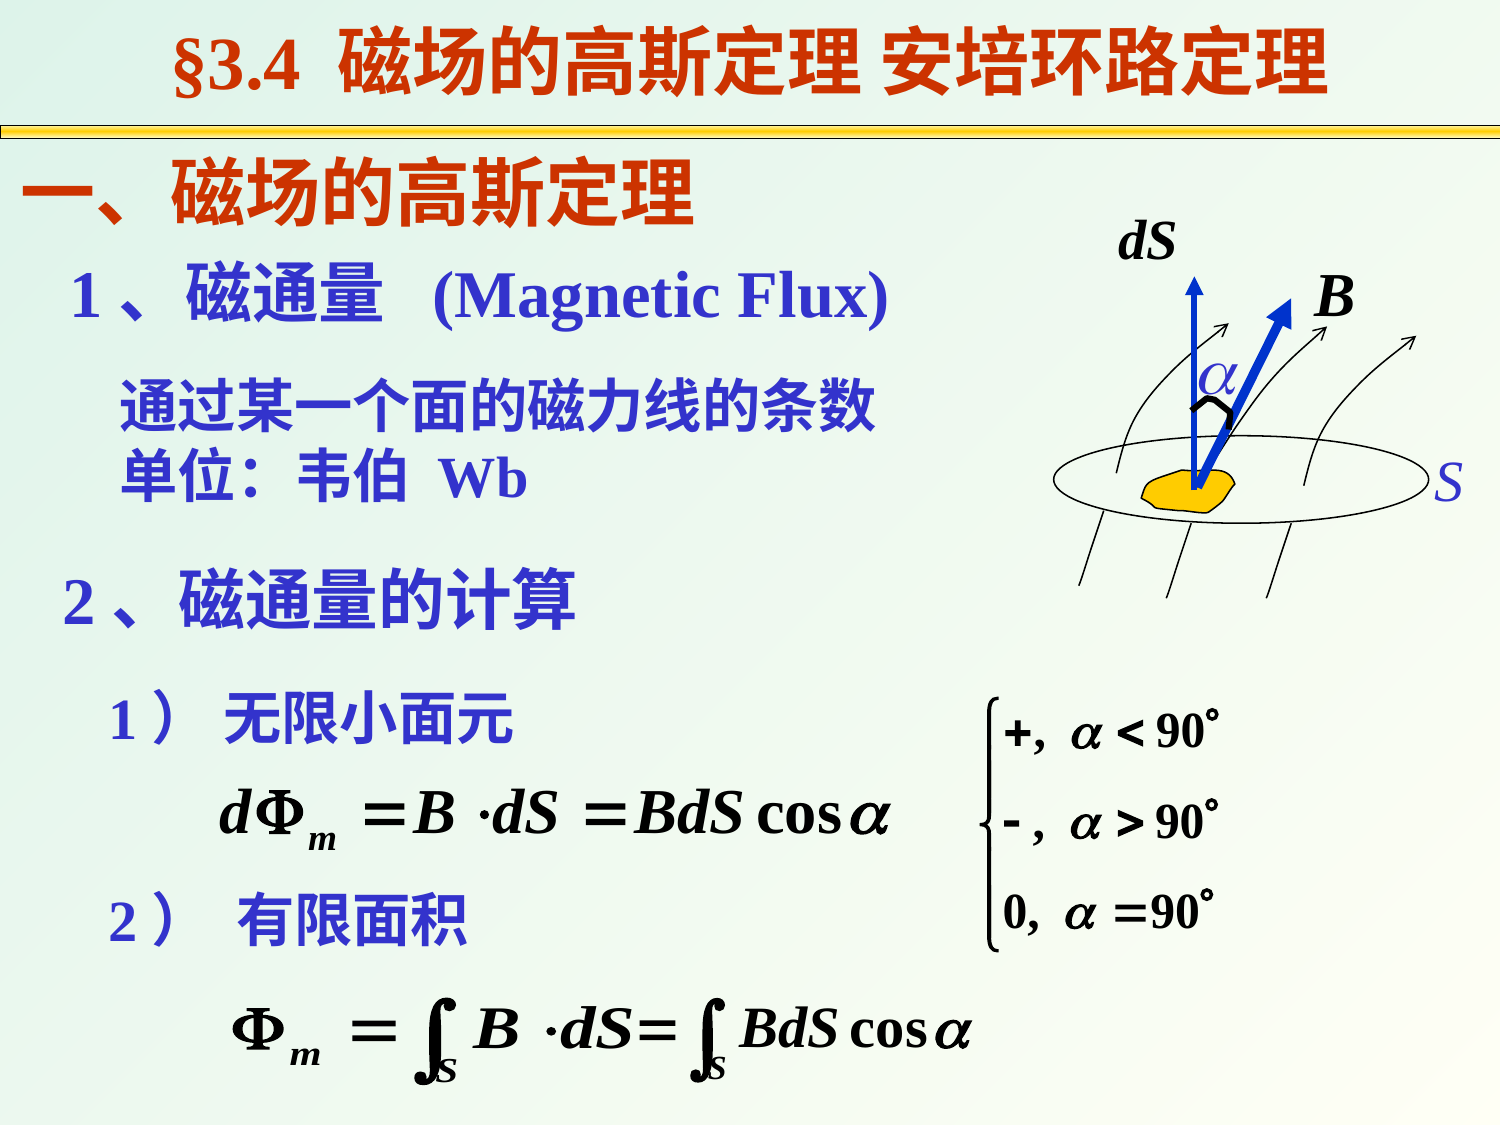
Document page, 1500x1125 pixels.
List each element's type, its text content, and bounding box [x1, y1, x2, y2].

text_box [0, 12, 1500, 139]
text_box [98, 673, 1235, 1037]
text_box 通过某一个面的磁力线的条数单位：韦伯 Wb [104, 361, 932, 517]
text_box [97, 875, 987, 1095]
text_box 2、磁通量的计算 [47, 550, 594, 646]
text_box 一、磁场的高斯定理 [5, 147, 774, 244]
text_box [1053, 197, 1479, 599]
